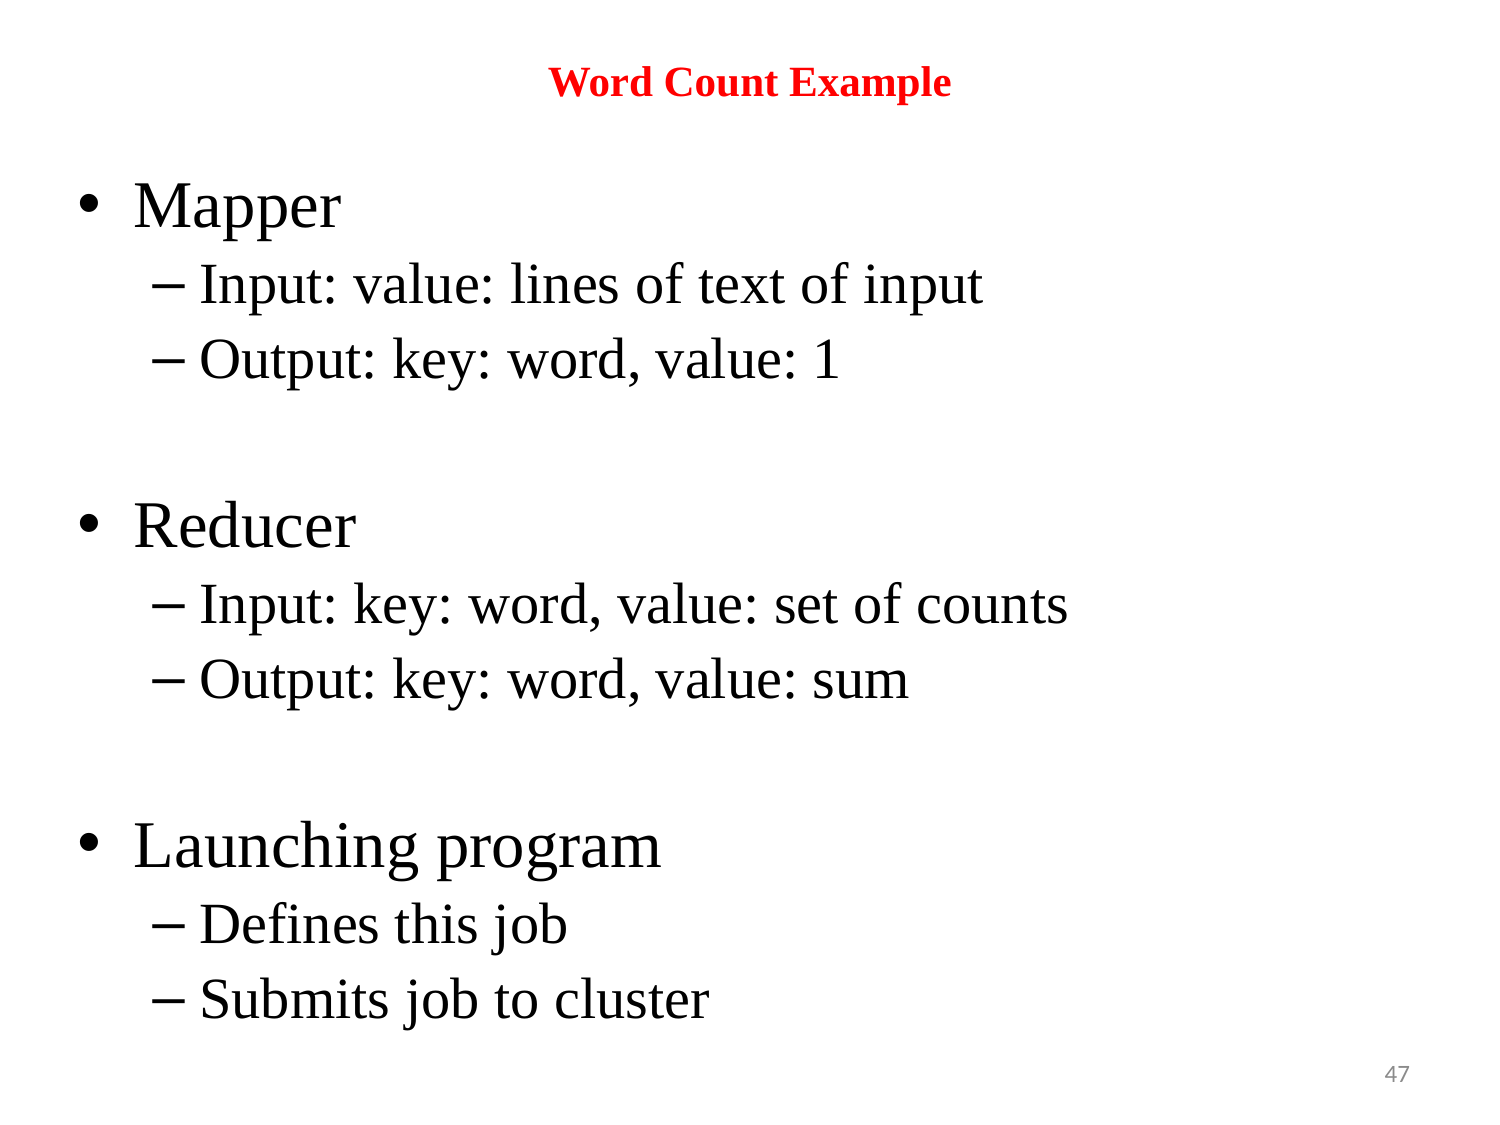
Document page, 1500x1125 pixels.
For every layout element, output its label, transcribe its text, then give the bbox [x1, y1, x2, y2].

title Word Count Example [75, 45, 1425, 113]
list Mapper Input: value: lines of text of input Output: key: word, value: 1 Reducer Input: key: word, value: set of counts Output: key: word, value: sum Launching program Defines this job Submits job to cluster [62, 162, 1450, 1075]
slide_number 47 [1074, 1042, 1425, 1103]
